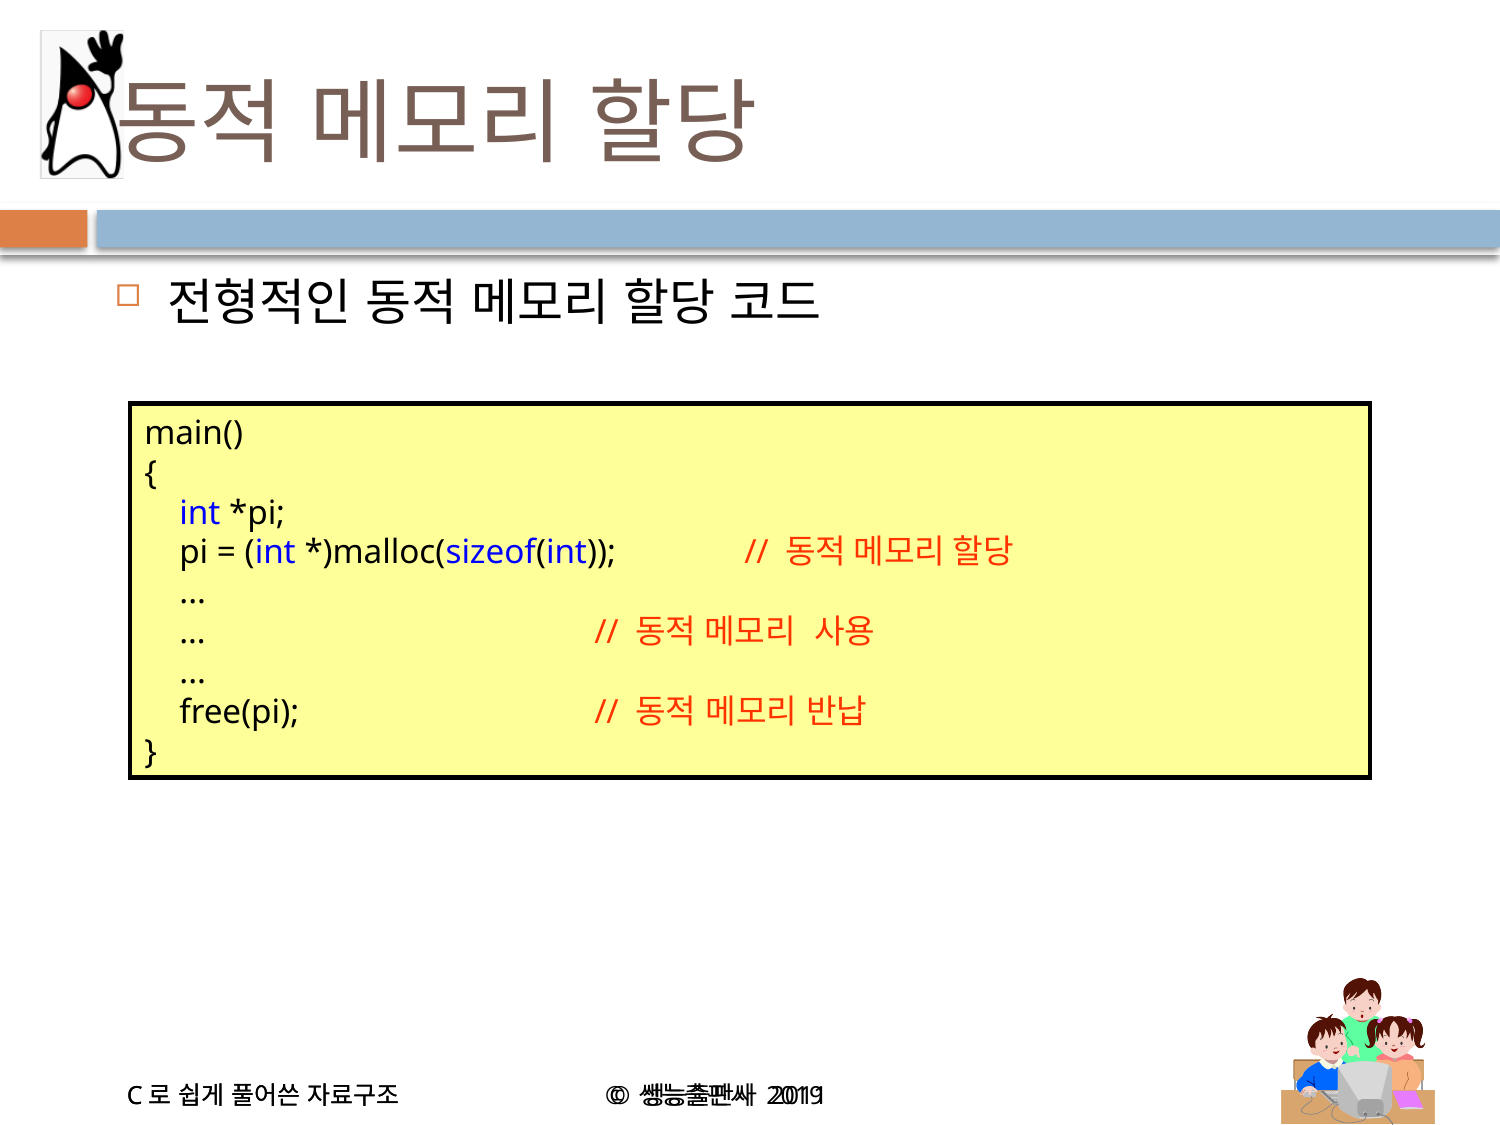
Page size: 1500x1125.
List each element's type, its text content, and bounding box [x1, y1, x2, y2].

title 동적 메모리 할당 [100, 37, 1438, 200]
list 전형적인 동적 메모리 할당 코드 [99, 262, 1400, 342]
picture [39, 30, 124, 179]
text_box main() { int *pi; pi = (int *)malloc(sizeof(int)); // 동적 메모리 할당 ... … // 동적 메모리 사용 ... free(pi); // 동적 메모리 반납 } [129, 403, 1370, 778]
